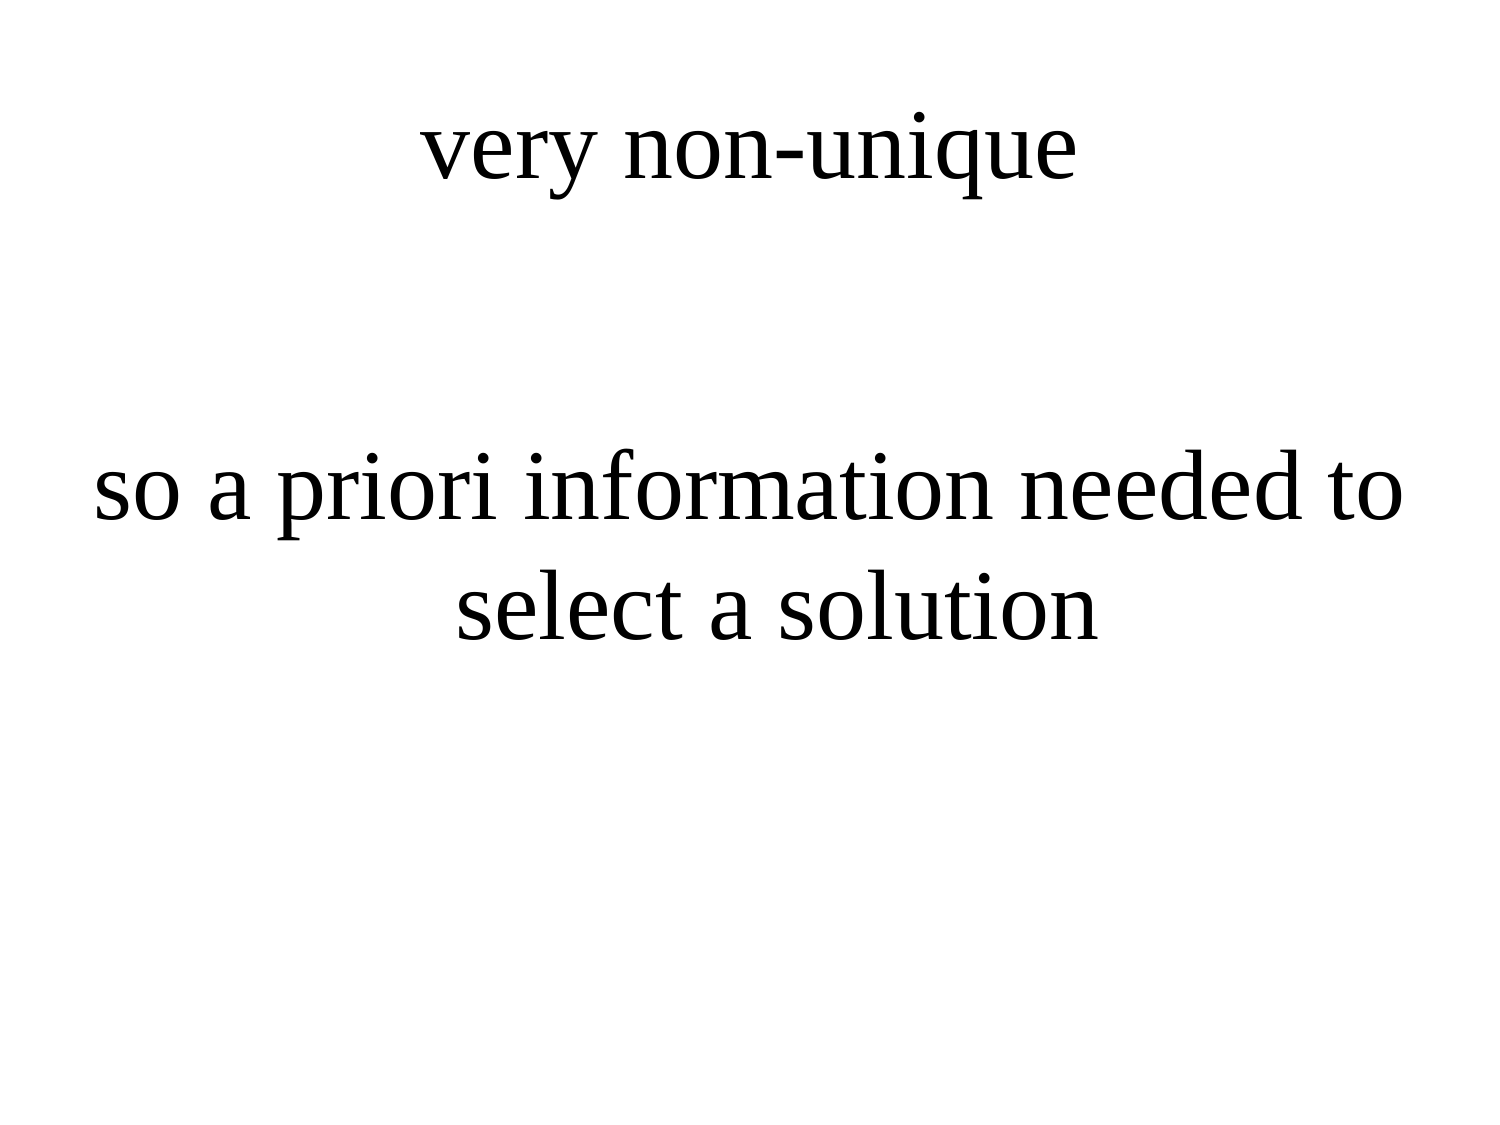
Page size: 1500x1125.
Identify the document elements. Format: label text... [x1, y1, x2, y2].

title very non-unique [75, 45, 1425, 233]
list so a priori information needed to select a solution [75, 412, 1425, 825]
